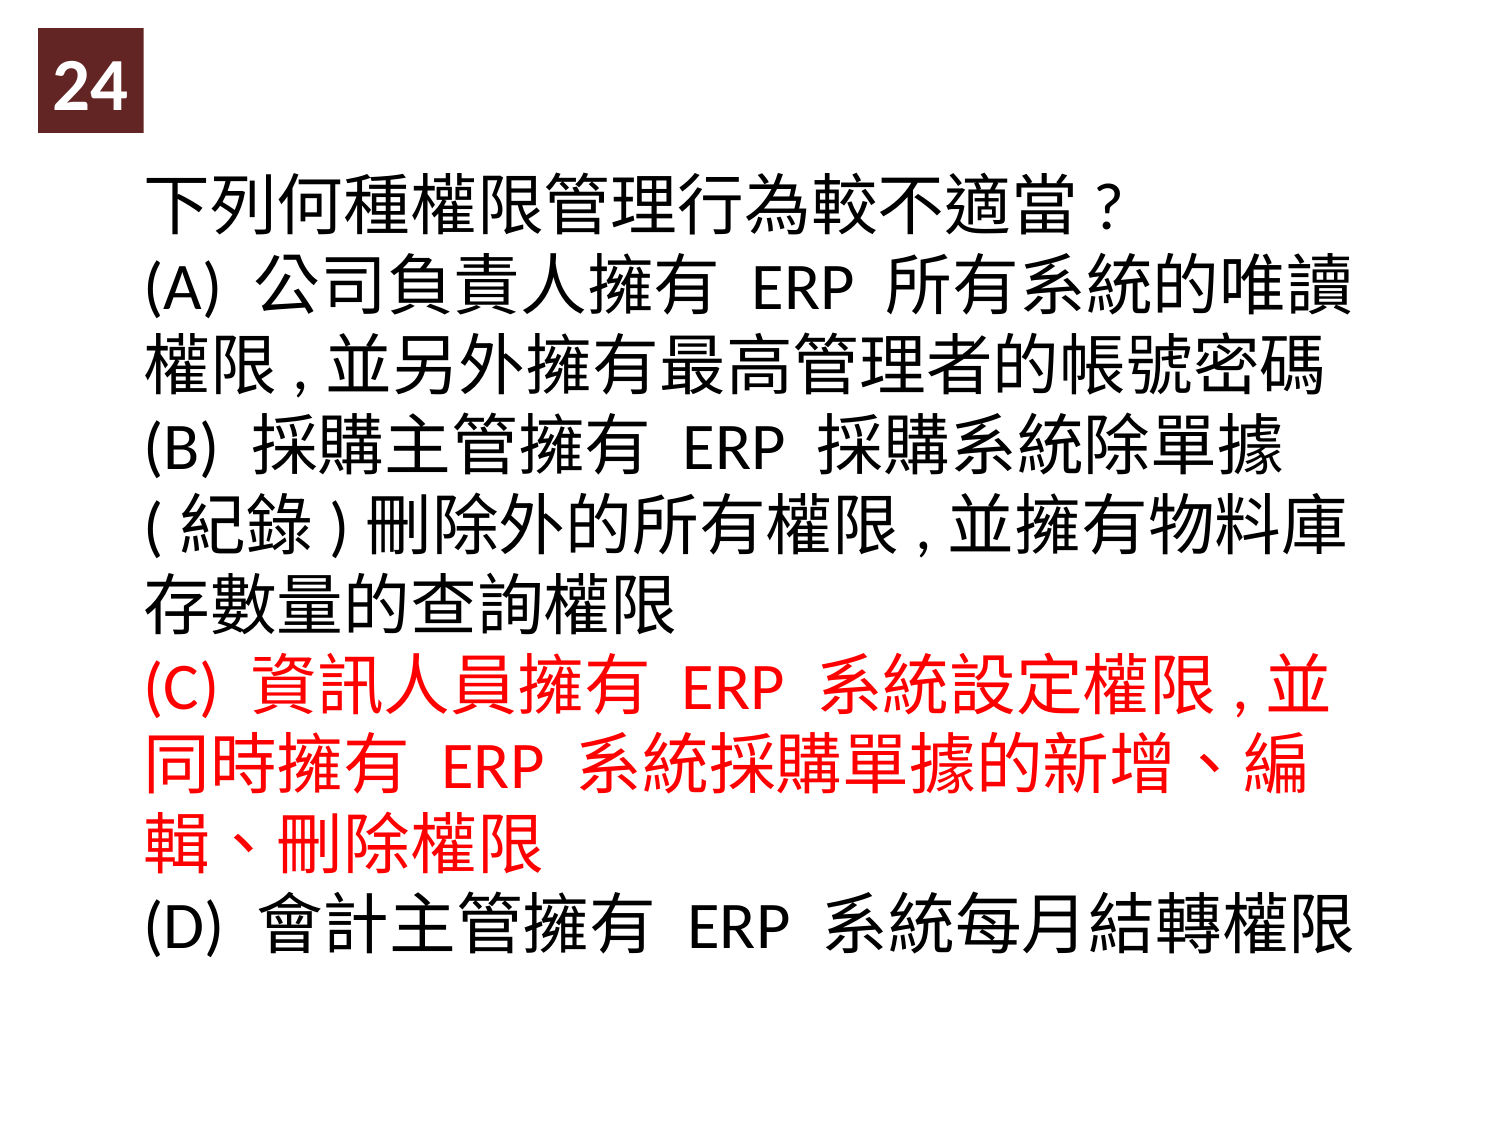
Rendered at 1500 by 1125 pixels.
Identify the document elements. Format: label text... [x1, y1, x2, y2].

text_box 下列何種權限管理行為較不適當? (A) 公司負責人擁有 ERP 所有系統的唯讀權限,並另外擁有最高管理者的帳號密碼 (B) 採購主管擁有 ERP 採購系統除單據(紀錄)刪除外的所有權限,並擁有物料庫存數量的查詢權限 (C) 資訊人員擁有 ERP 系統設定權限,並同時擁有 ERP 系統採購單據的新增、編輯、刪除權限 (D) 會計主管擁有 ERP 系統每月結轉權限 [128, 155, 1372, 970]
text_box 24 [38, 28, 144, 133]
